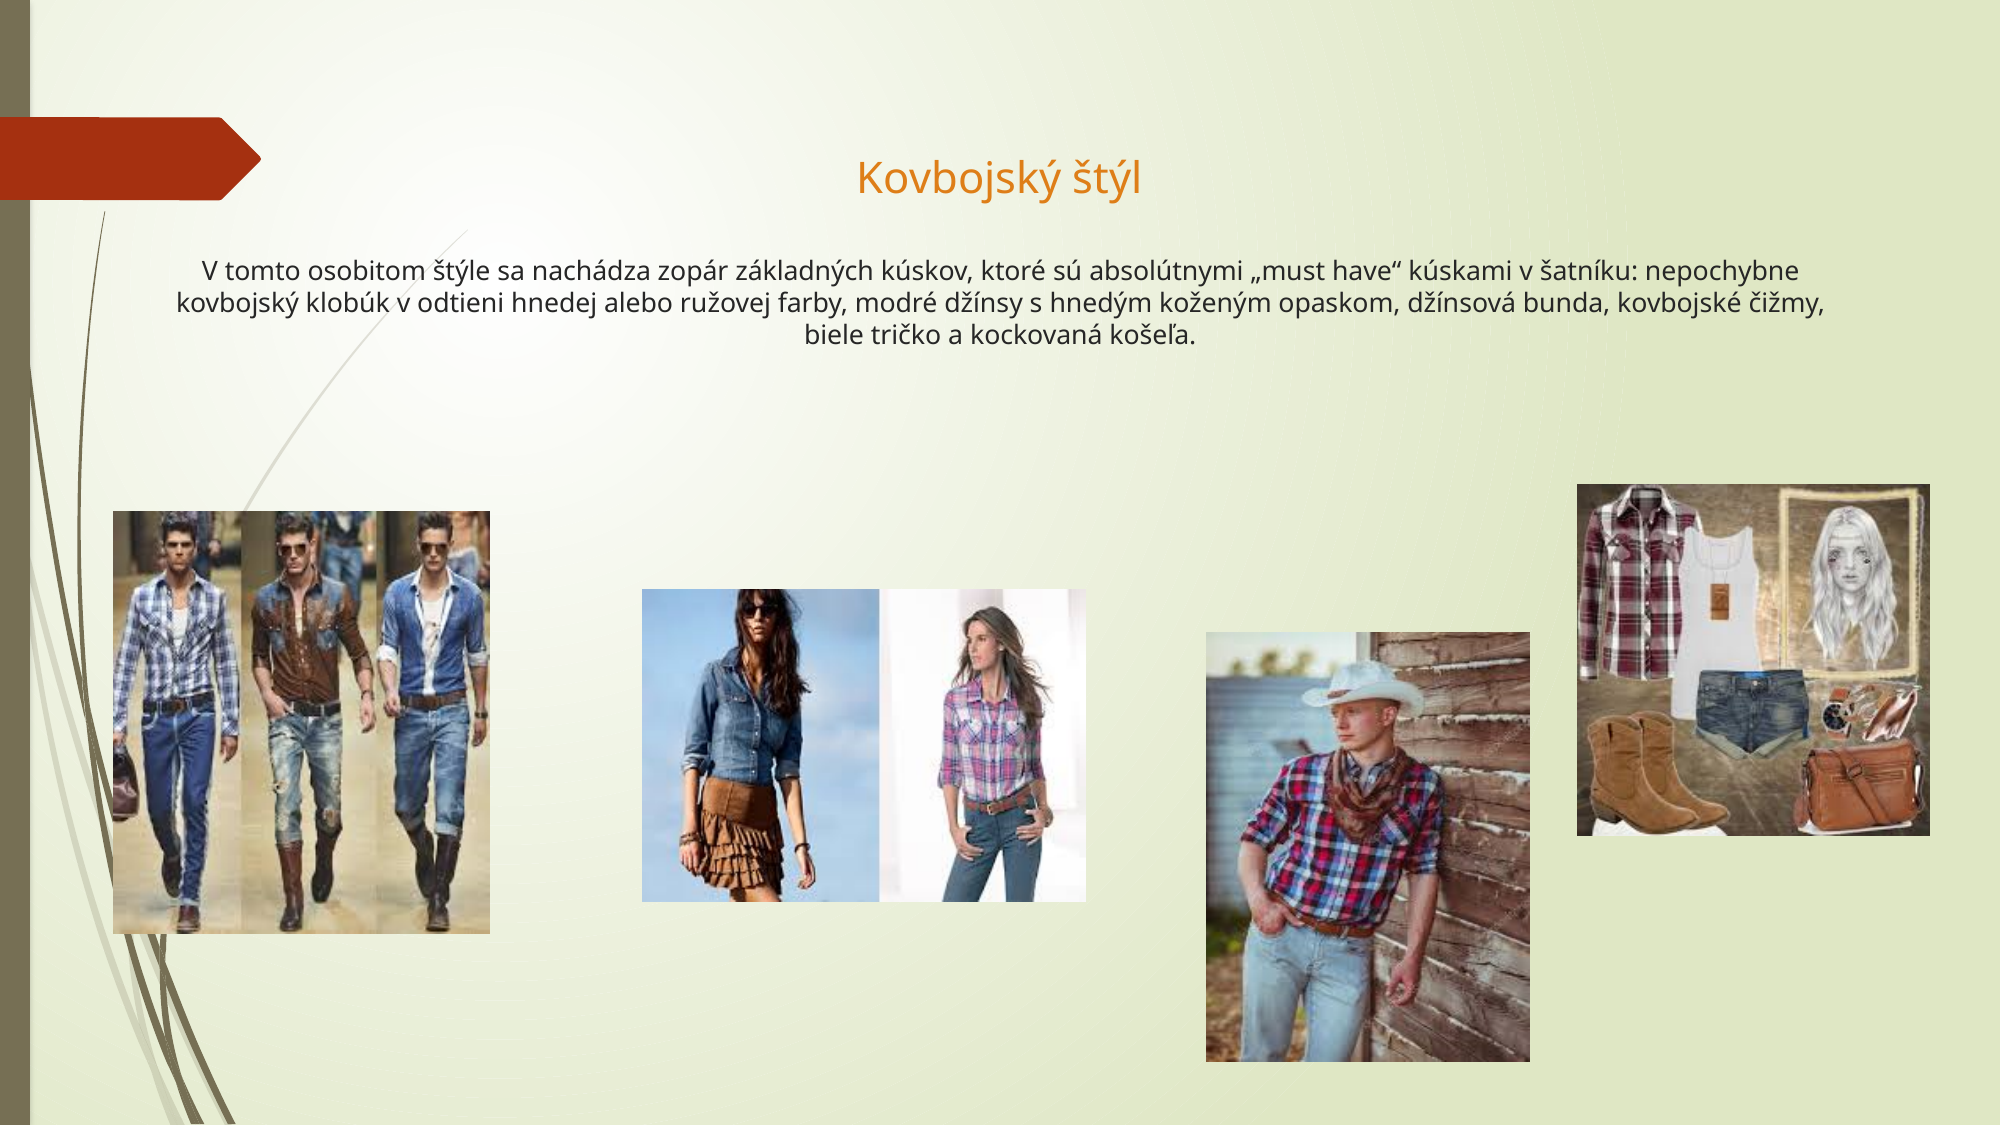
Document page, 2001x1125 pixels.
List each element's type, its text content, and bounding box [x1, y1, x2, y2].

picture [1206, 631, 1530, 1063]
title Kovbojský štýl V tomto osobitom štýle sa nachádza zopár základných kúskov, ktoré sú absolútnymi „must have“ kúskami v šatníku: nepochybne kovbojský klobúk v odtieni hnedej alebo ružovej farby, modré džínsy s hnedým koženým opaskom, džínsová bunda, kovbojské čižmy, biele tričko a kockovaná košeľa. [136, 142, 1864, 360]
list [113, 511, 490, 934]
picture [1577, 484, 1930, 837]
picture [641, 589, 1087, 903]
